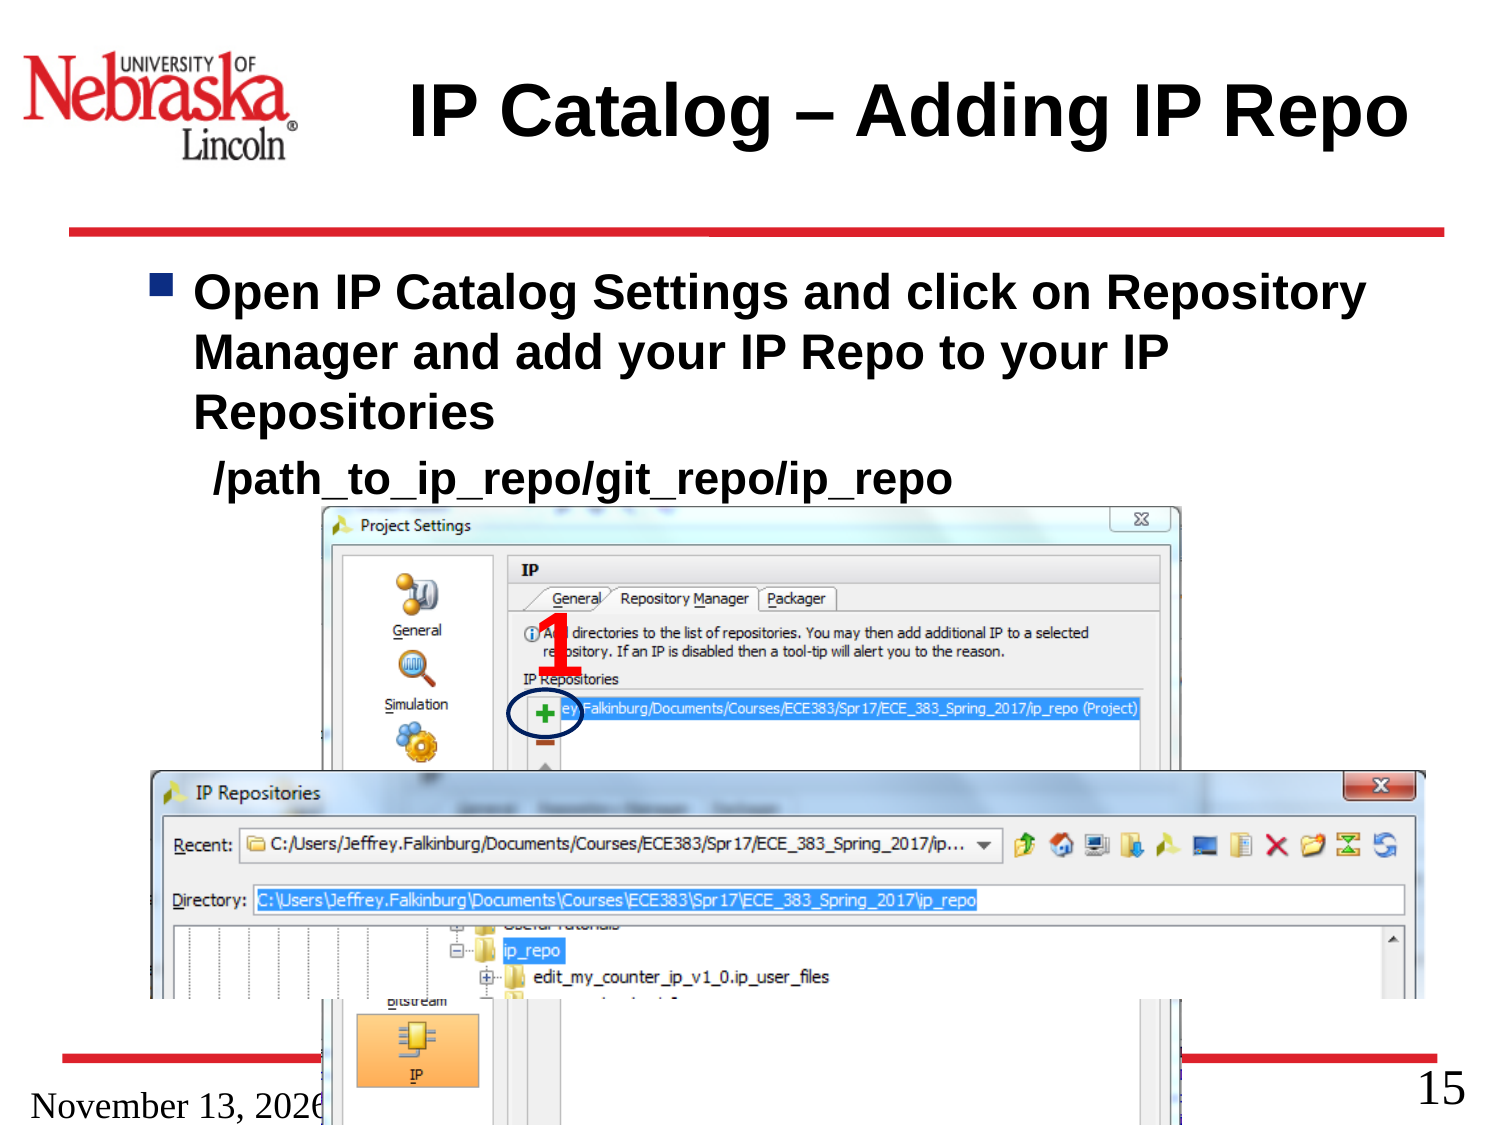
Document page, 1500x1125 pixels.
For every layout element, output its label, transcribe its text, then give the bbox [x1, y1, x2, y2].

slide_number 15 [1187, 1046, 1482, 1125]
title IP Catalog – Adding IP Repo [313, 12, 1427, 201]
picture [150, 506, 1426, 1125]
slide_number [15, 1028, 315, 1107]
picture [1, 32, 313, 181]
list Open IP Catalog Settings and click on Repository Manager and add your IP Repo to your IP Repositories /path_to_ip_repo/git_repo/ip_repo [131, 251, 1466, 962]
